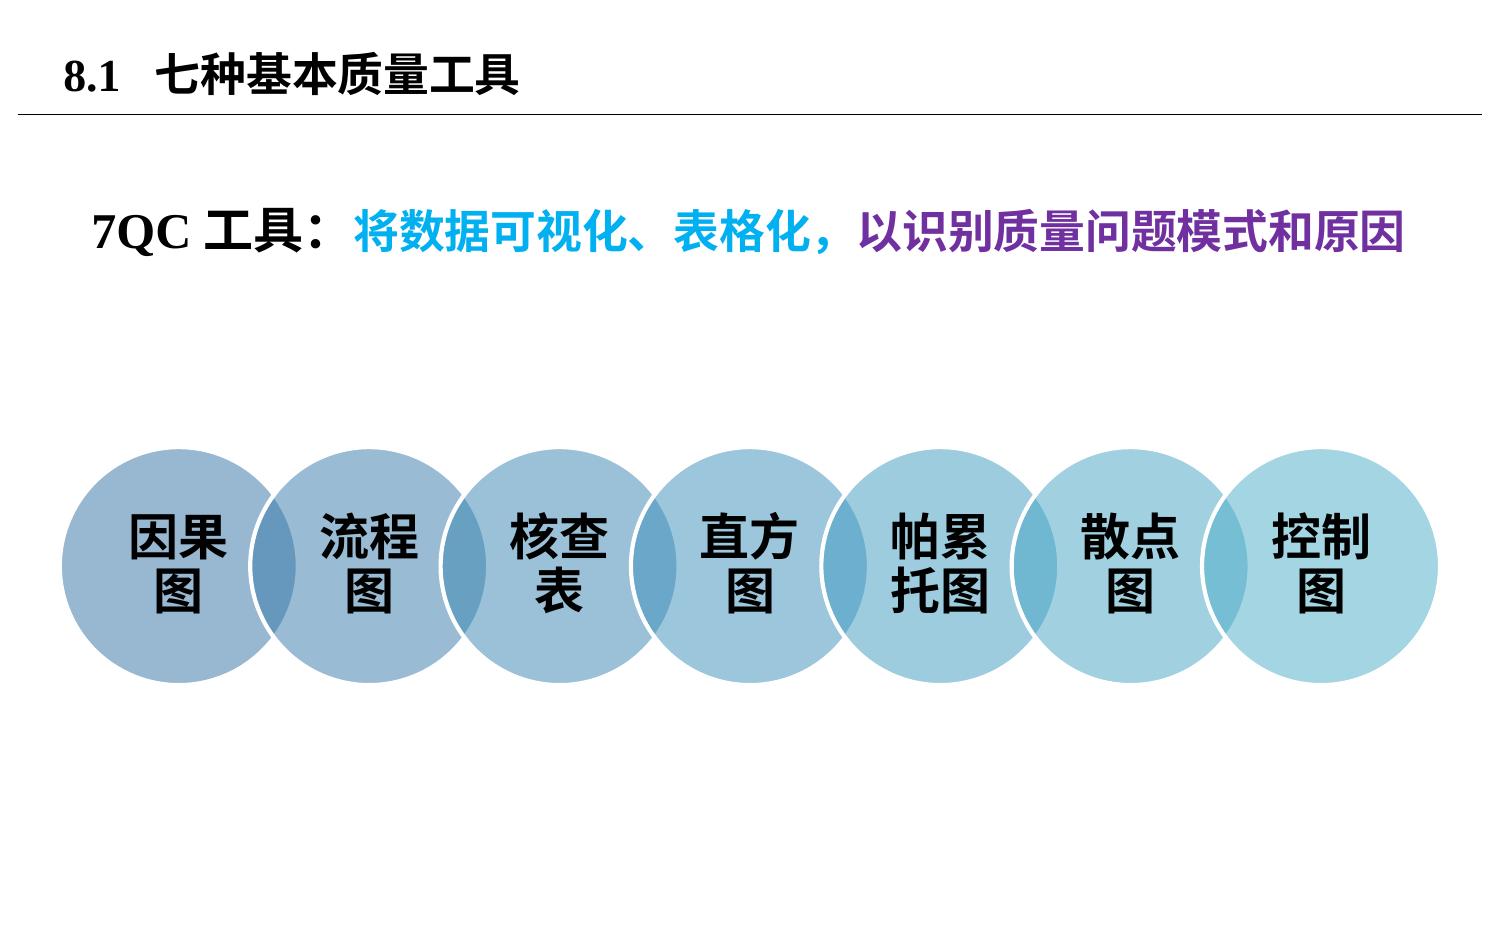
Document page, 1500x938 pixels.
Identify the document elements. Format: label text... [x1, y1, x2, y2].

text_box 7QC工具：将数据可视化、表格化，以识别质量问题模式和原因 [76, 161, 1424, 301]
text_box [59, 303, 1441, 830]
title 8.1 七种基本质量工具 [48, 19, 1005, 127]
